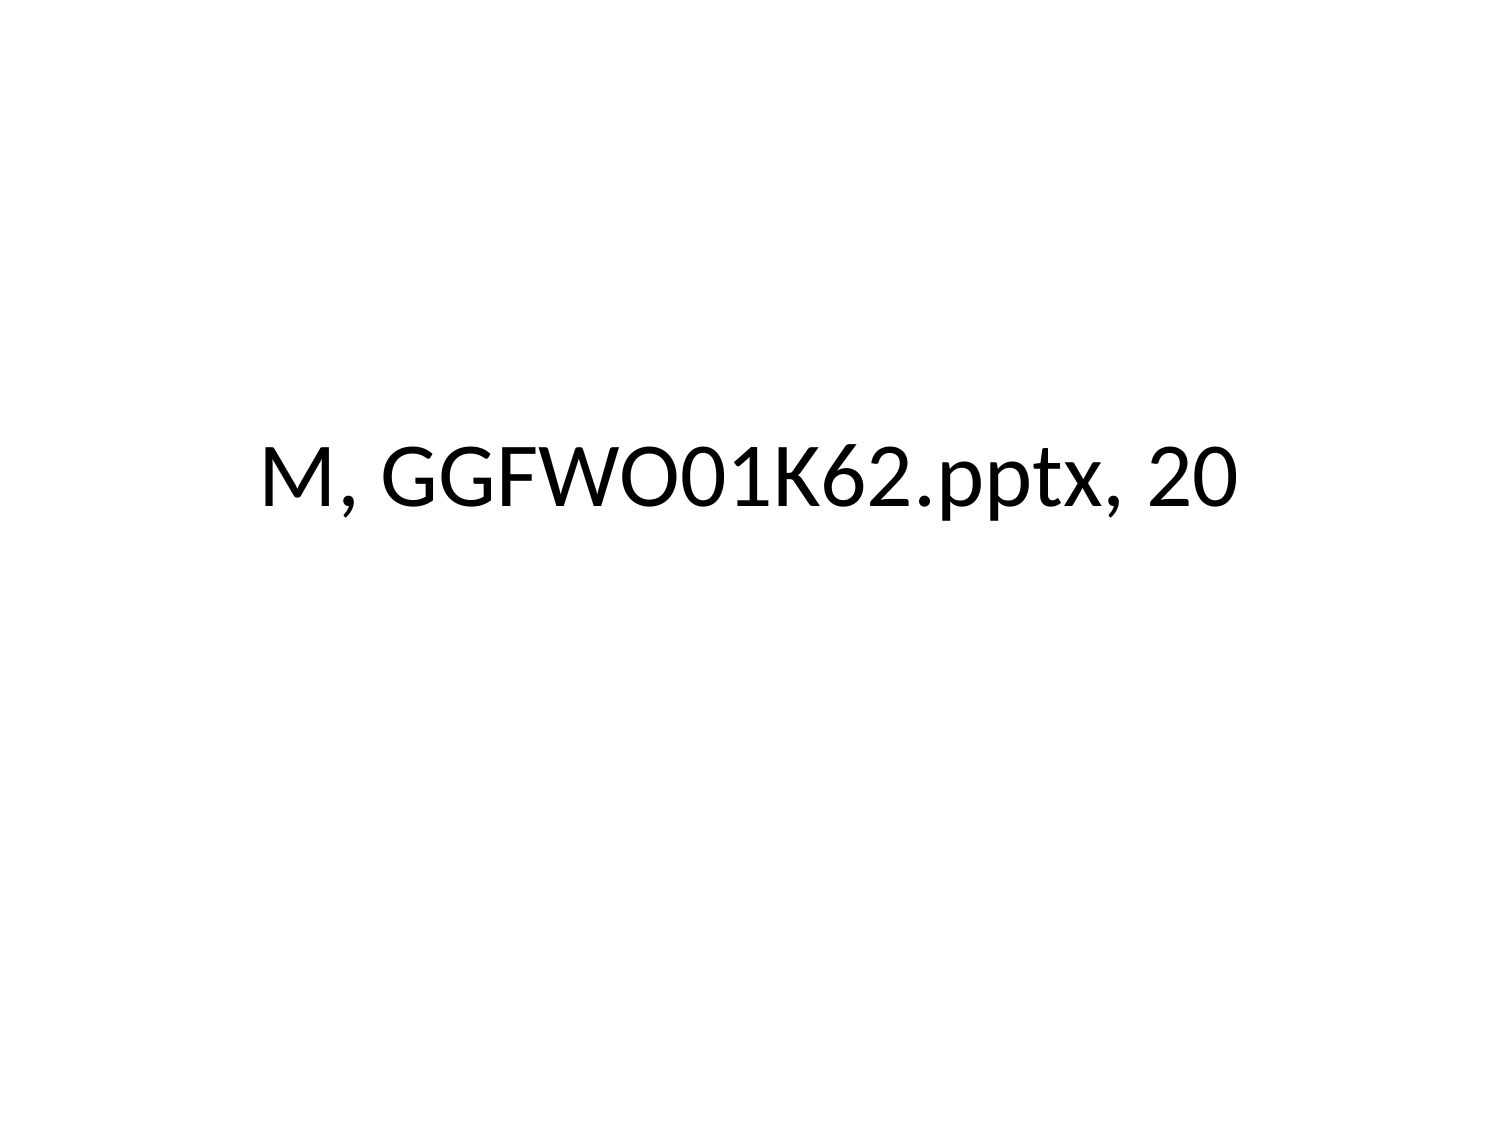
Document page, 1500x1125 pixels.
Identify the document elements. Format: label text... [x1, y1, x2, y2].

title M, GGFWO01K62.pptx, 20 [112, 349, 1388, 591]
